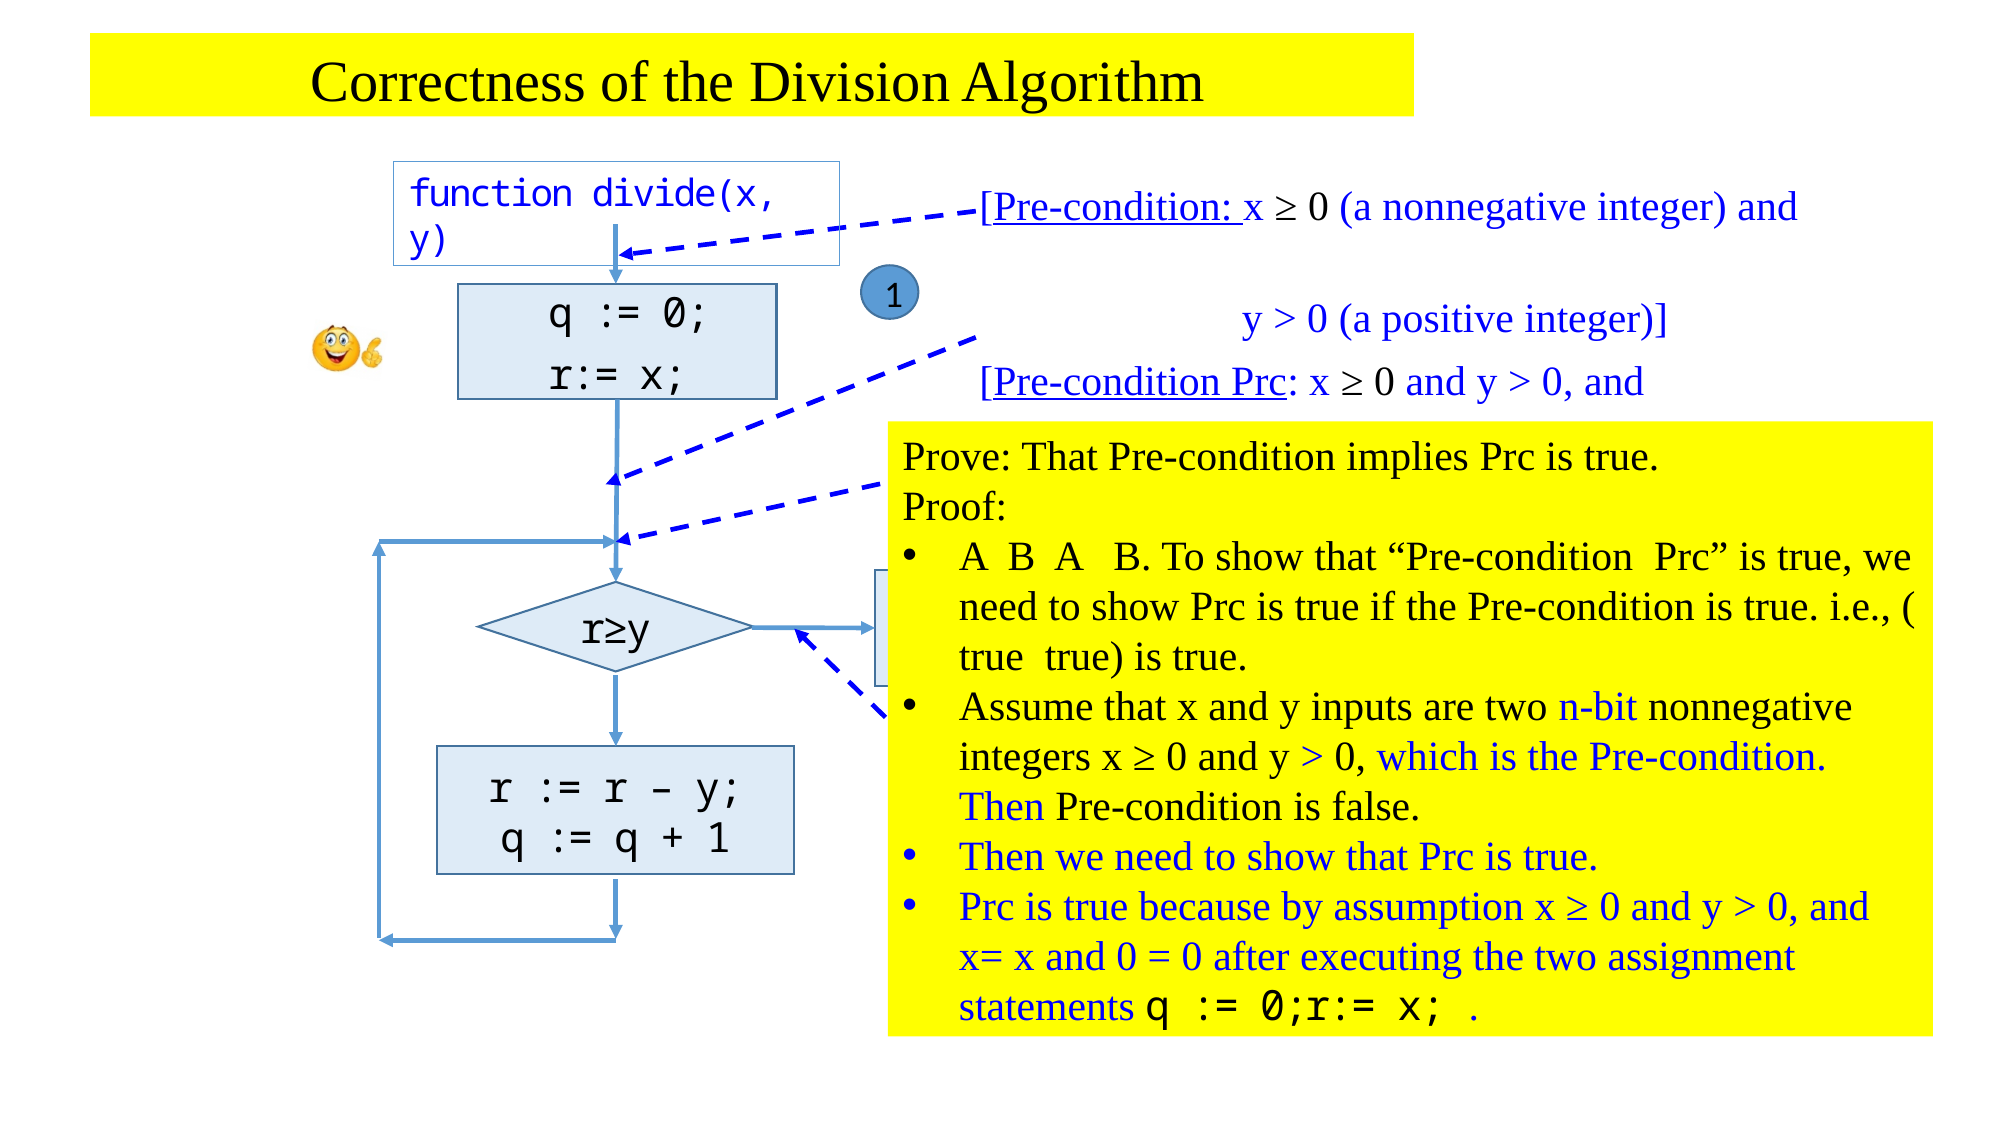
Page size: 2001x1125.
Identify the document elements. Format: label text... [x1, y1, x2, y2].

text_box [618, 211, 976, 256]
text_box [794, 628, 956, 786]
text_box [615, 485, 976, 542]
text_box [605, 337, 976, 485]
text_box Return(q, r) [874, 569, 887, 628]
picture [308, 320, 387, 380]
text_box Correctness of the Division Algorithm [296, 36, 1552, 121]
text_box r := r – y; q := q + 1 [436, 745, 795, 875]
text_box 1 [860, 264, 920, 320]
text_box function divide(x, y) [393, 161, 840, 266]
text_box q := 0; r:= x; [457, 283, 778, 400]
text_box [90, 33, 1414, 117]
text_box r≥y [474, 581, 752, 673]
